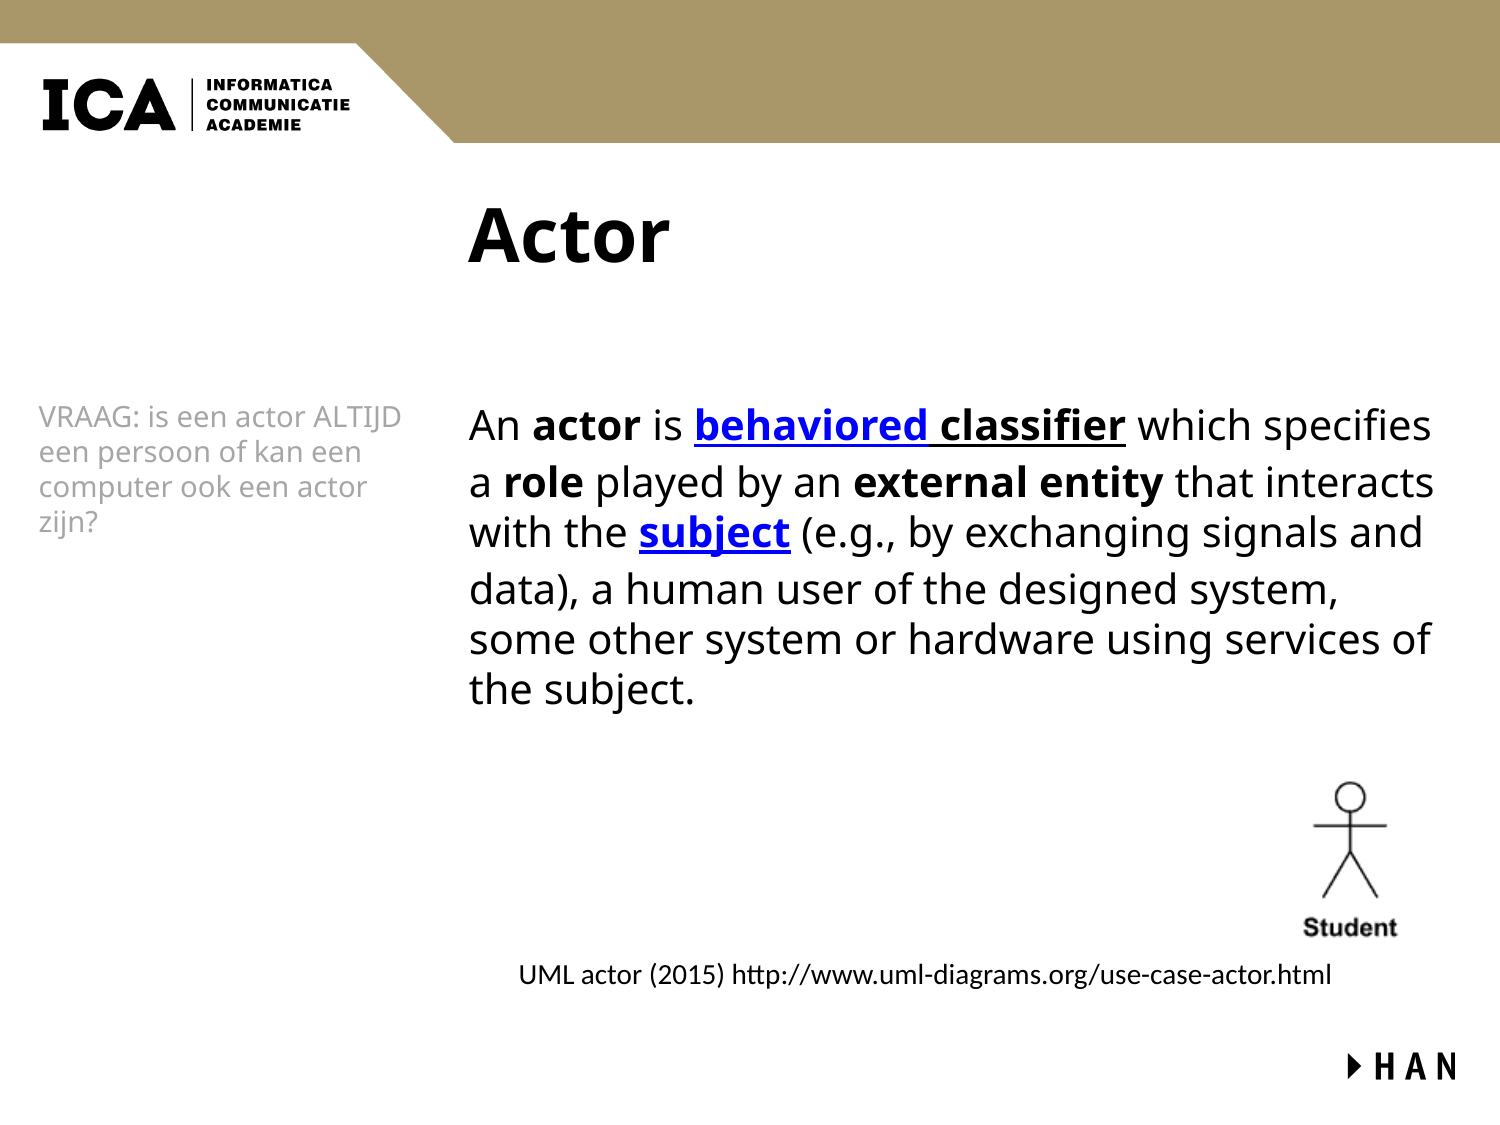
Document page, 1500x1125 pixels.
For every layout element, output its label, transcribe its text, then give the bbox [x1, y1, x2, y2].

picture [1296, 774, 1403, 944]
text_box UML actor (2015) http://www.uml-diagrams.org/use-case-actor.html [503, 948, 1348, 999]
list VRAAG: is een actor ALTIJD een persoon of kan een computer ook een actor zijn? [23, 391, 428, 1040]
list An actor is behaviored classifier which specifies a role played by an external entity that interacts with the subject (e.g., by exchanging signals and data), a human user of the designed system, some other system or hardware using services of the subject. [453, 391, 1455, 1040]
title Actor [453, 179, 1455, 287]
